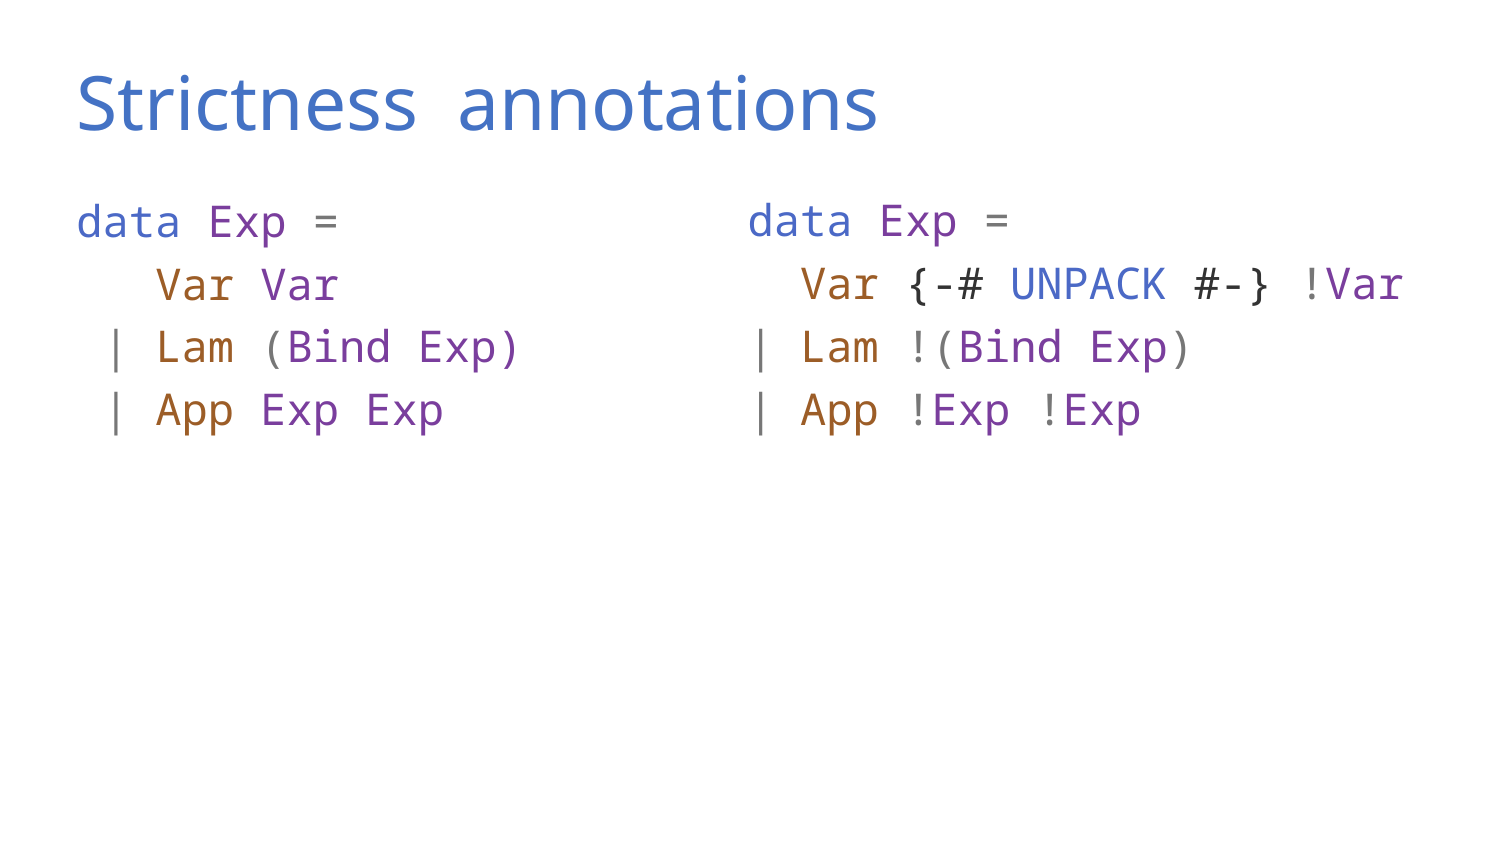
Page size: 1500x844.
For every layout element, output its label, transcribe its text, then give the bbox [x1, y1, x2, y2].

list data Exp = Var Var | Lam (Bind Exp) | App Exp Exp [61, 191, 706, 760]
text_box data Exp = Var {-# UNPACK #-} !Var | Lam !(Bind Exp) | App !Exp !Exp [732, 191, 1427, 760]
title Strictness annotations [61, 39, 1356, 174]
